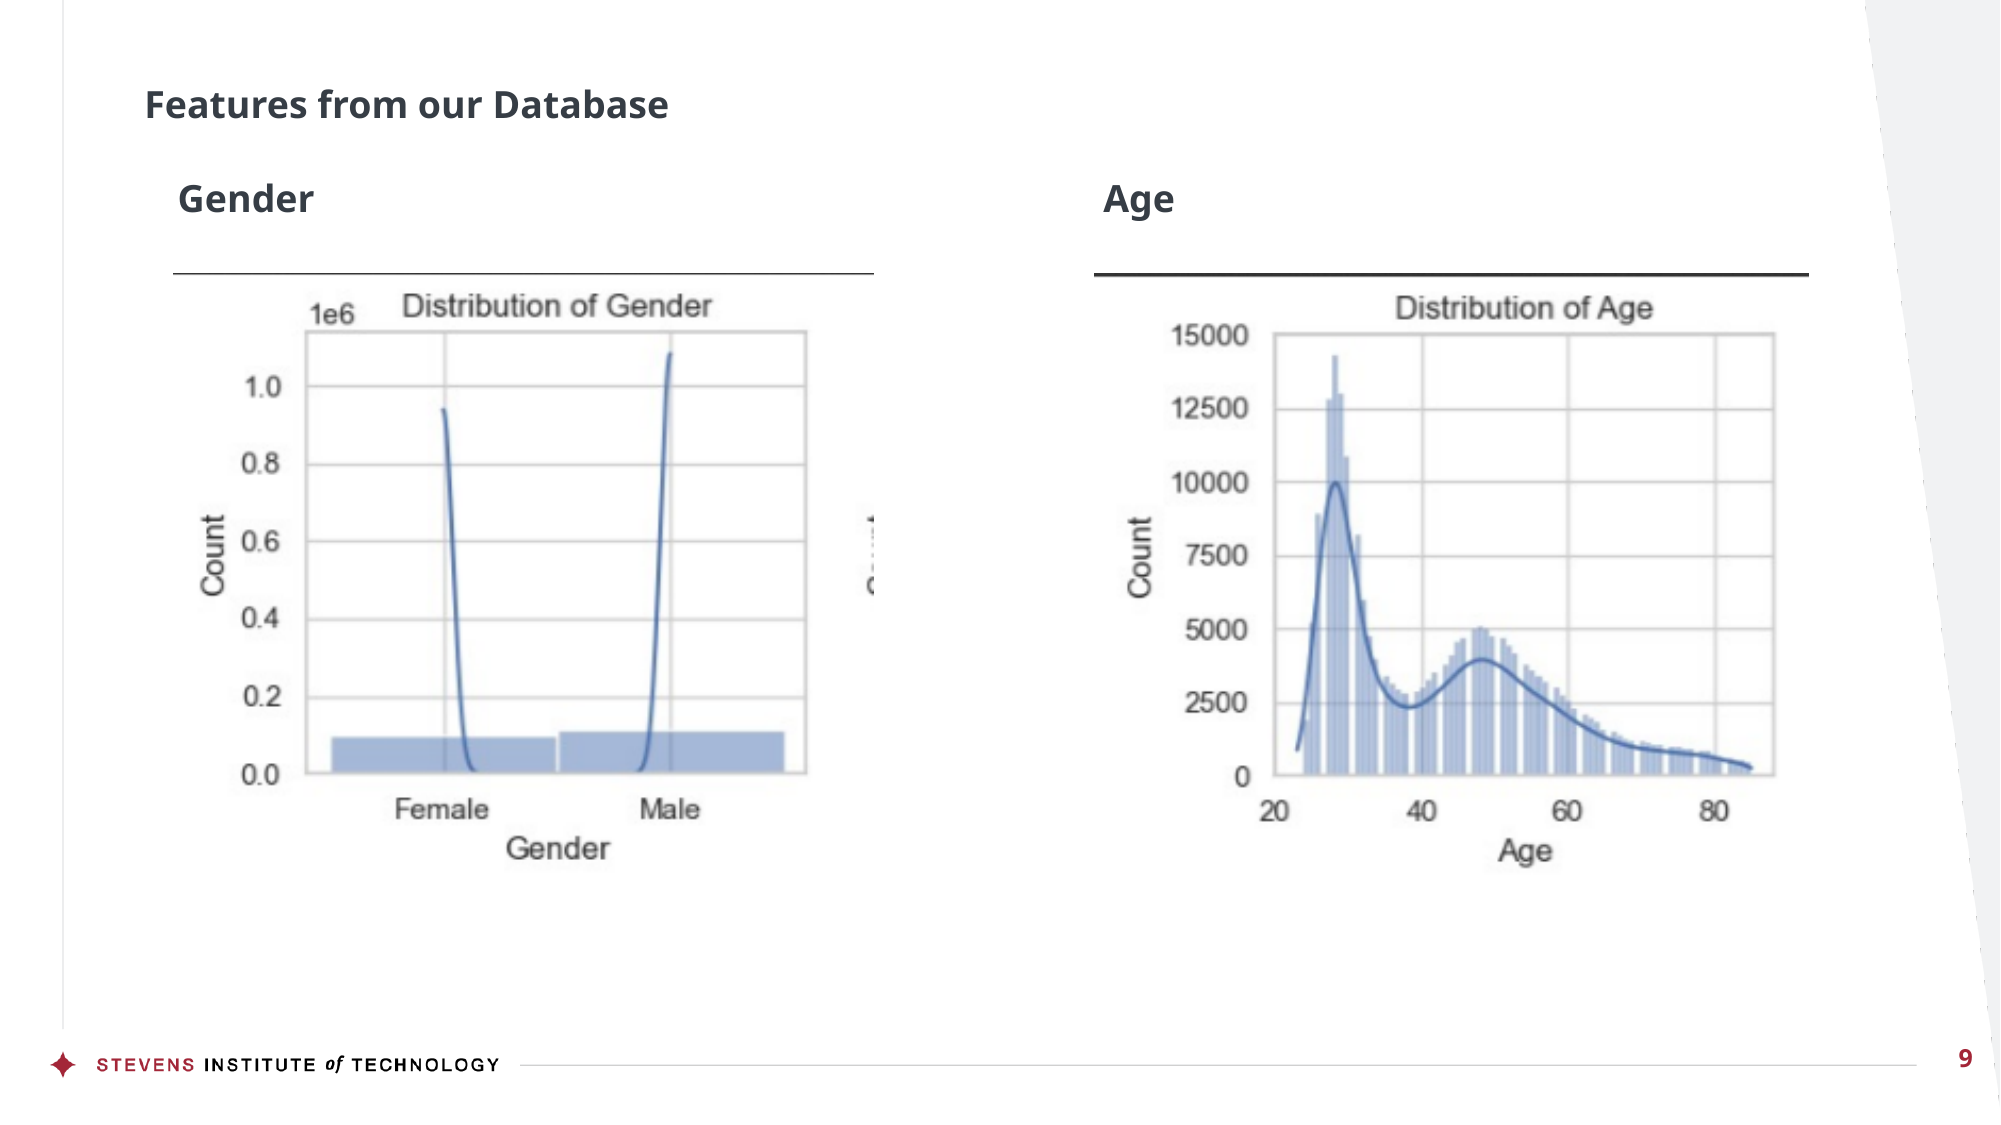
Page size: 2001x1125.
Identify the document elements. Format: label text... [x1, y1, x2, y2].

text_box Gender [162, 167, 330, 228]
slide_number 9 [1538, 1029, 1988, 1090]
text_box Features from our Database [129, 74, 685, 134]
picture [1094, 273, 1809, 895]
text_box Age [1088, 167, 1191, 228]
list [173, 273, 874, 895]
